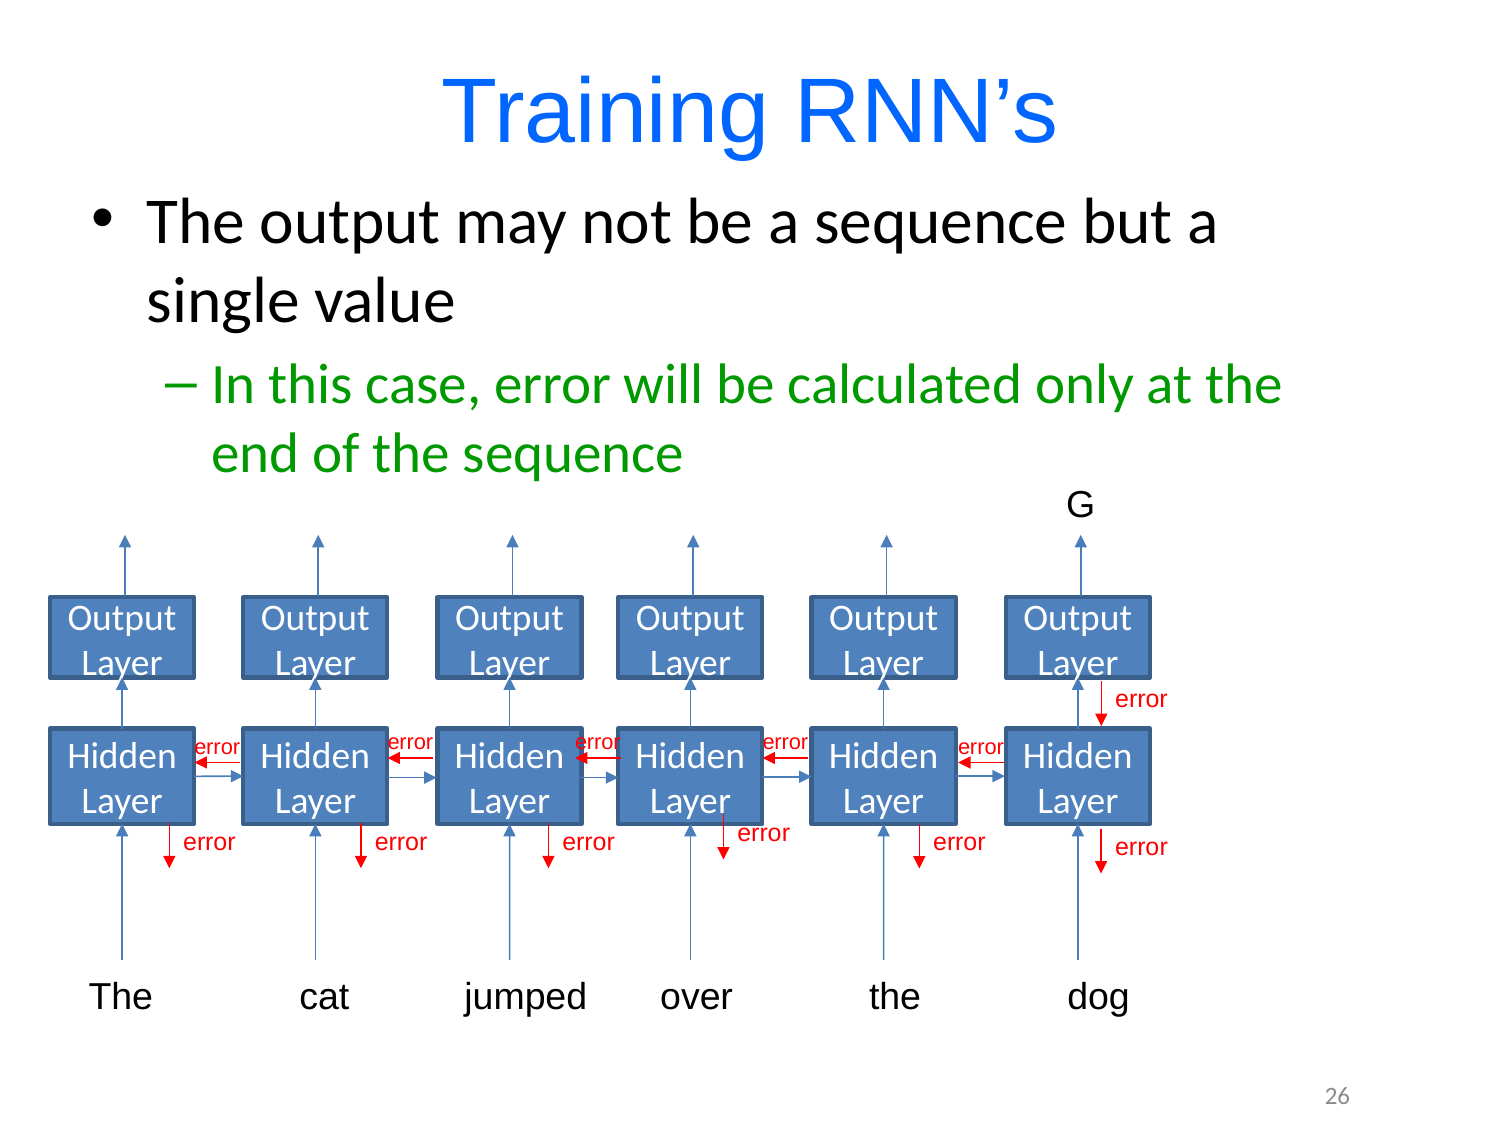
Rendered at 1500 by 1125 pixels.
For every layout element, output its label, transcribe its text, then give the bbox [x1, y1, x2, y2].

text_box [811, 534, 956, 961]
list The output may not be a sequence but a single value In this case, error will be calculated only at the end of the sequence [76, 170, 1374, 492]
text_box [546, 817, 631, 869]
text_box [242, 534, 388, 961]
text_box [558, 720, 638, 764]
text_box G [1051, 472, 1111, 533]
title Training RNN’s [75, 12, 1425, 200]
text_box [1099, 675, 1184, 727]
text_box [745, 720, 826, 764]
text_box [617, 534, 763, 961]
slide_number 26 [1100, 1065, 1500, 1125]
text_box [370, 720, 451, 764]
text_box The cat jumped over the dog [73, 964, 1148, 1025]
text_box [1099, 823, 1184, 874]
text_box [167, 817, 252, 869]
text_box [1005, 534, 1151, 961]
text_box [359, 817, 444, 869]
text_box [49, 534, 195, 961]
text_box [917, 818, 1002, 869]
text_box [721, 808, 806, 860]
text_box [437, 534, 582, 961]
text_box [941, 724, 1021, 769]
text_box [177, 724, 258, 769]
